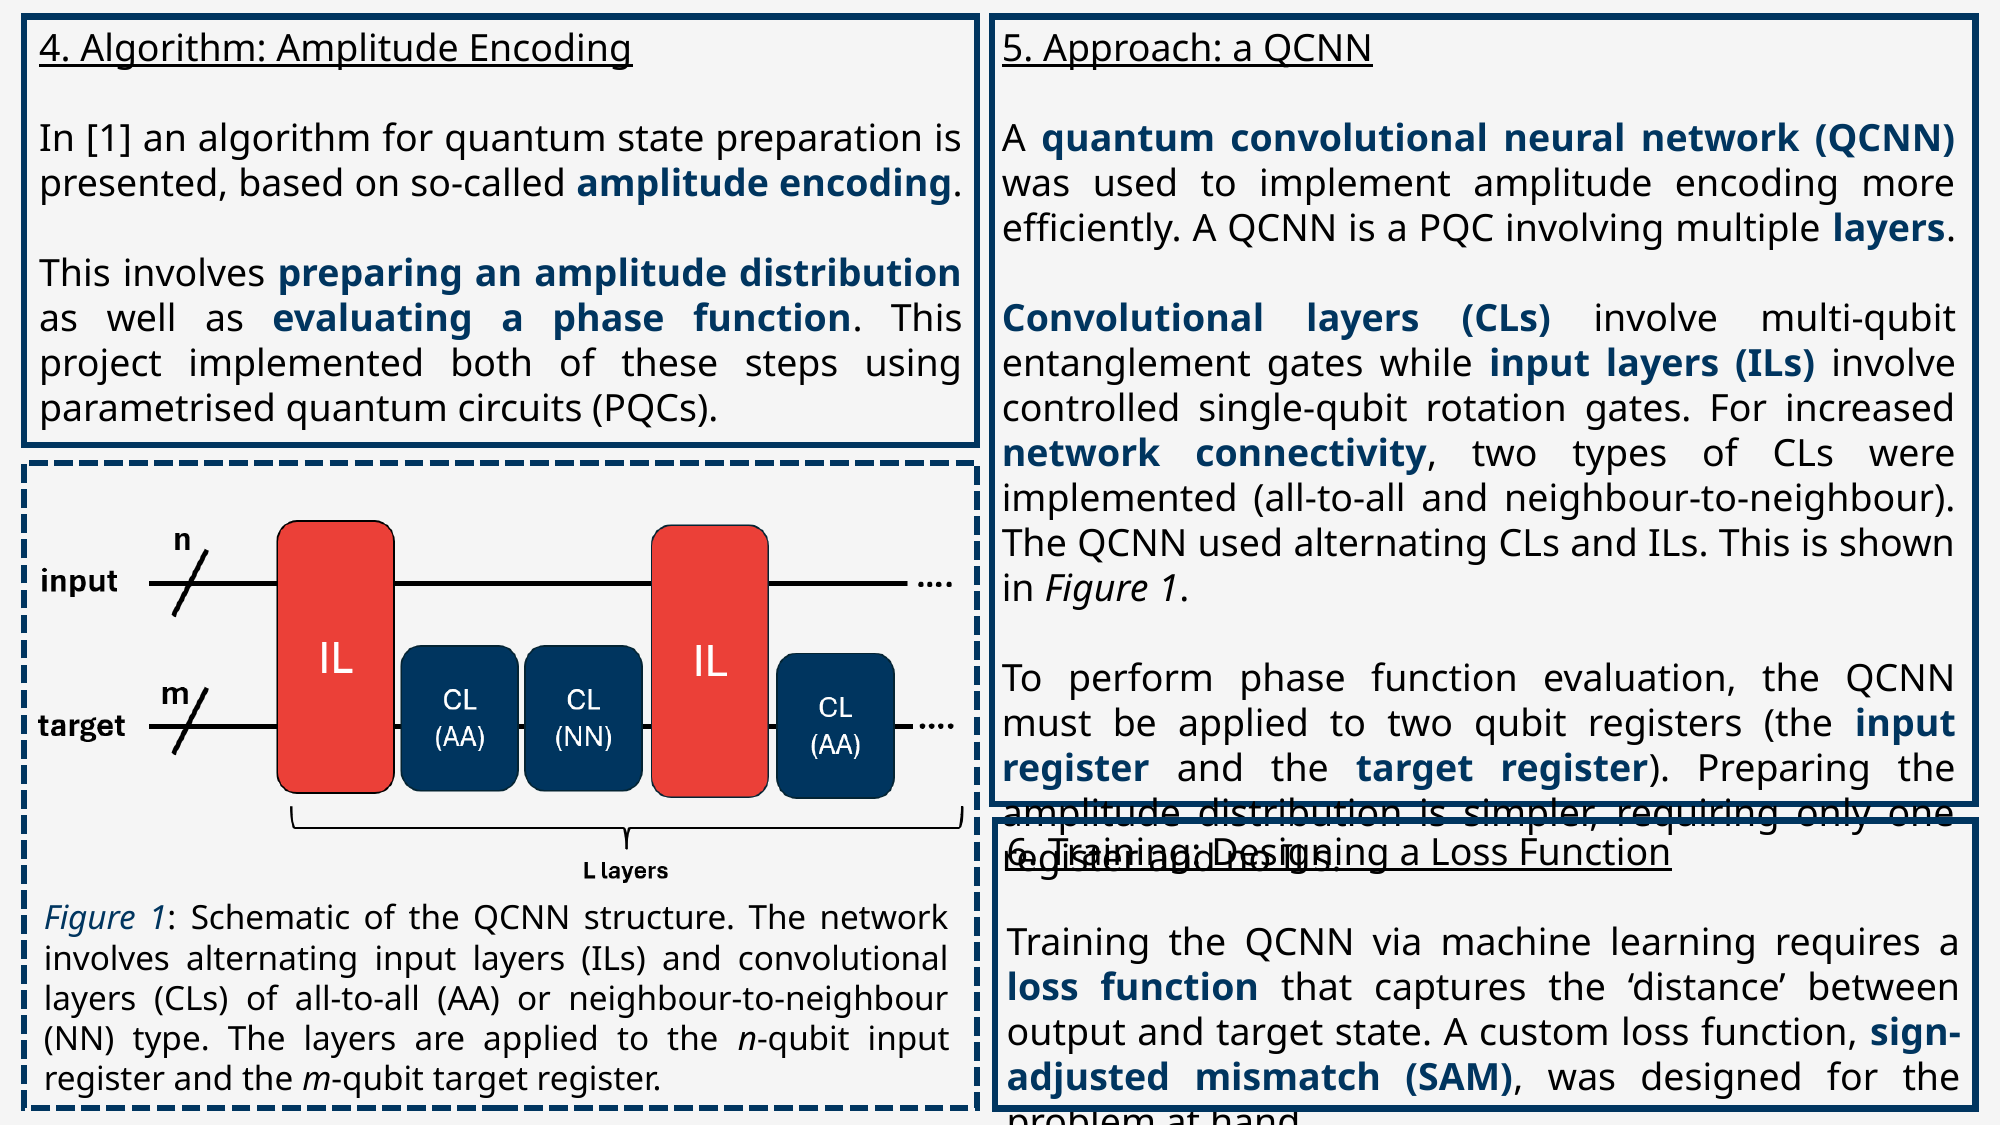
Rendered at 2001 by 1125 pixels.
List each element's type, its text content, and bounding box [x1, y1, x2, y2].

text_box [990, 15, 1977, 806]
text_box 6. Training: Designing a Loss Function Training the QCNN via machine learning requires a loss function that captures the ‘distance’ between output and target state. A custom loss function, sign-adjusted mismatch (SAM), was designed for the problem at hand. [991, 820, 1976, 1125]
text_box [23, 461, 979, 1110]
picture [28, 493, 983, 890]
text_box [23, 15, 979, 447]
text_box 5. Approach: a QCNN A quantum convolutional neural network (QCNN) was used to implement amplitude encoding more efficiently. A QCNN is a PQC involving multiple layers. Convolutional layers (CLs) involve multi-qubit entanglement gates while input layers (ILs) involve controlled single-qubit rotation gates. For increased network connectivity, two types of CLs were implemented (all-to-all and neighbour-to-neighbour). The QCNN used alternating CLs and ILs. This is shown in Figure 1. To perform phase function evaluation, the QCNN must be applied to two qubit registers (the input register and the target register). Preparing the amplitude distribution is simpler, requiring only one register and no ILs. [987, 16, 1971, 887]
text_box [994, 819, 1977, 1110]
text_box Figure 1: Schematic of the QCNN structure. The network involves alternating input layers (ILs) and convolutional layers (CLs) of all-to-all (AA) or neighbour-to-neighbour (NN) type. The layers are applied to the n-qubit input register and the m-qubit target register. [29, 890, 965, 1105]
